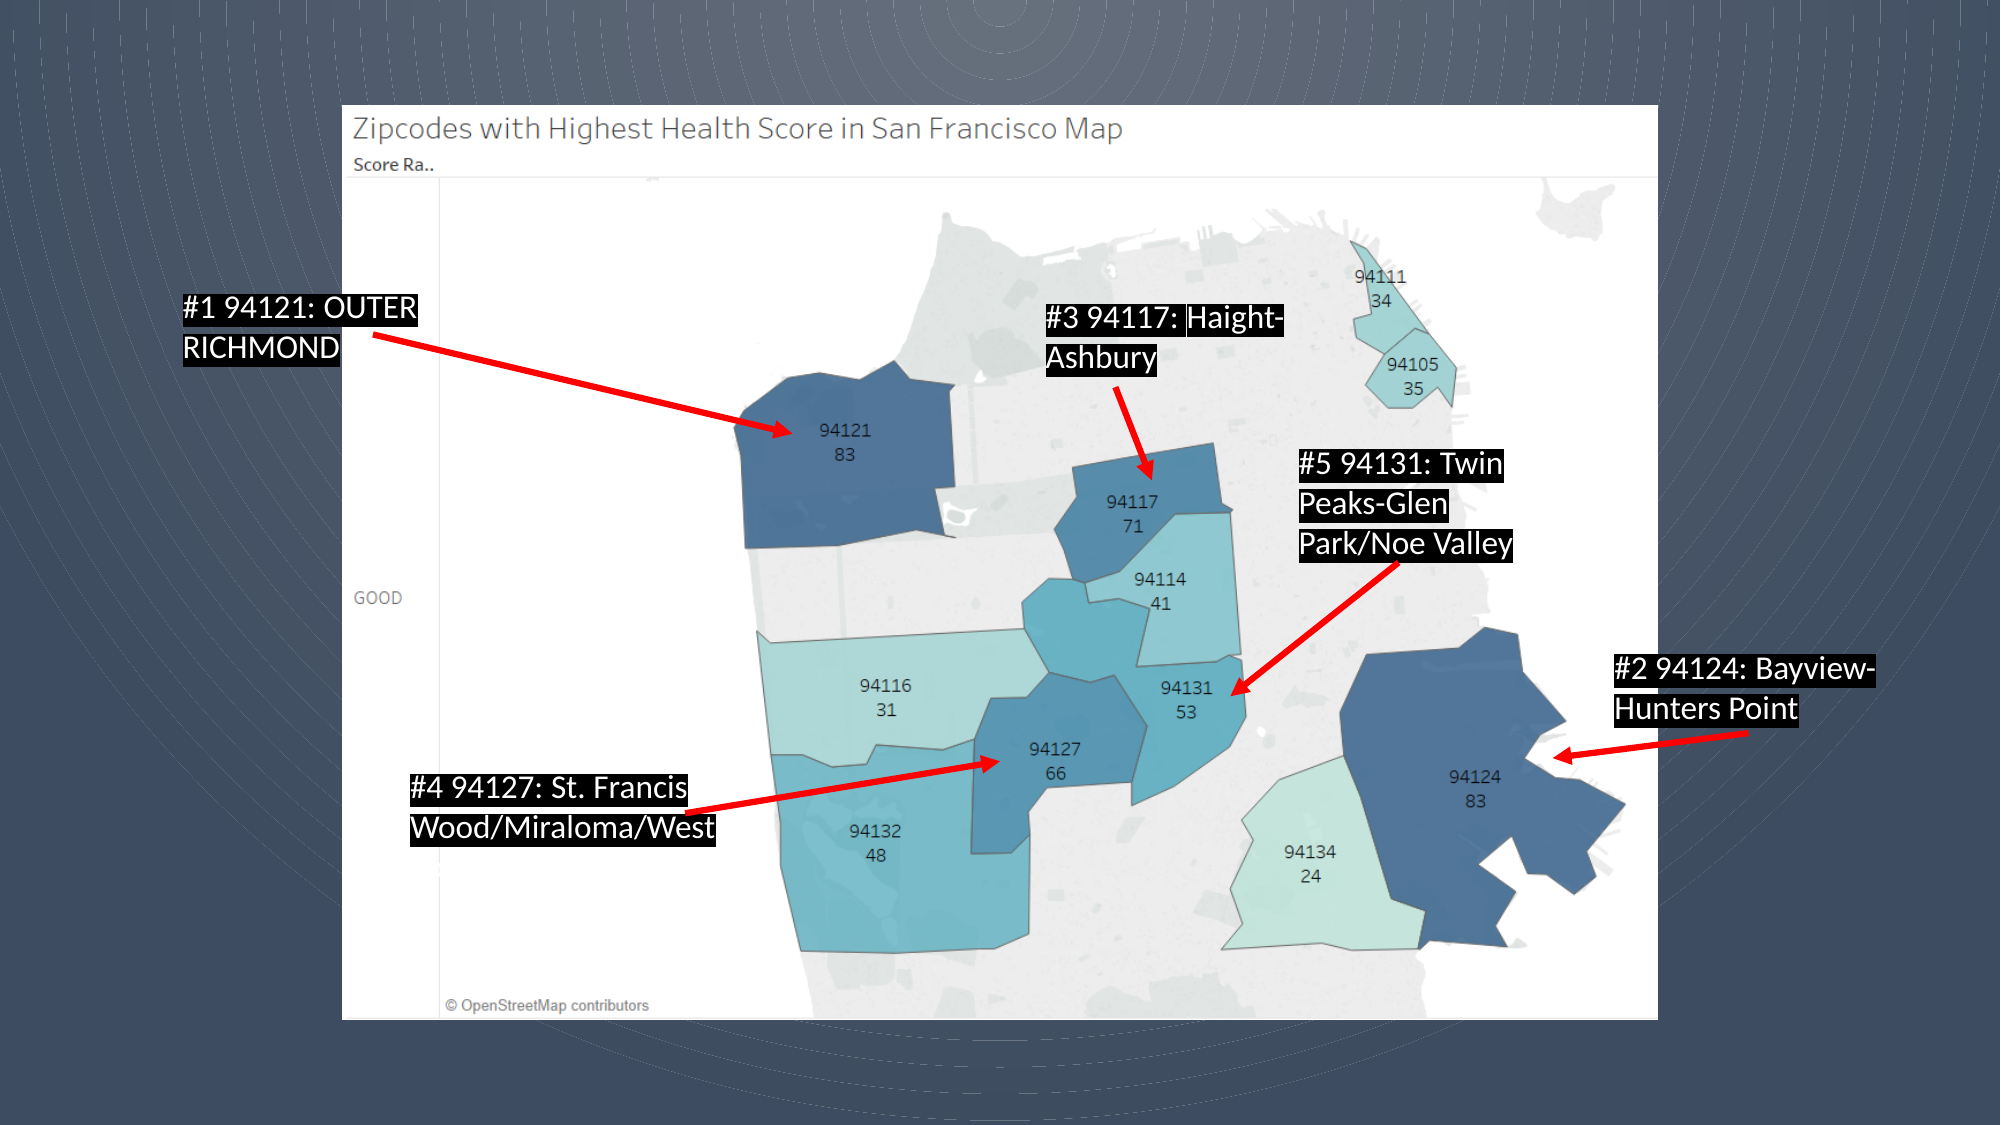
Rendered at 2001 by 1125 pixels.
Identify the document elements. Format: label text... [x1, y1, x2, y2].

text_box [1115, 387, 1152, 481]
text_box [372, 334, 793, 434]
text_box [685, 761, 1000, 814]
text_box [1230, 562, 1399, 697]
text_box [1552, 734, 1749, 759]
text_box #2 94124: Bayview-Hunters Point [1658, 638, 1898, 734]
text_box #1 94121: Outer Richmond [167, 238, 342, 493]
picture [342, 105, 1658, 1020]
